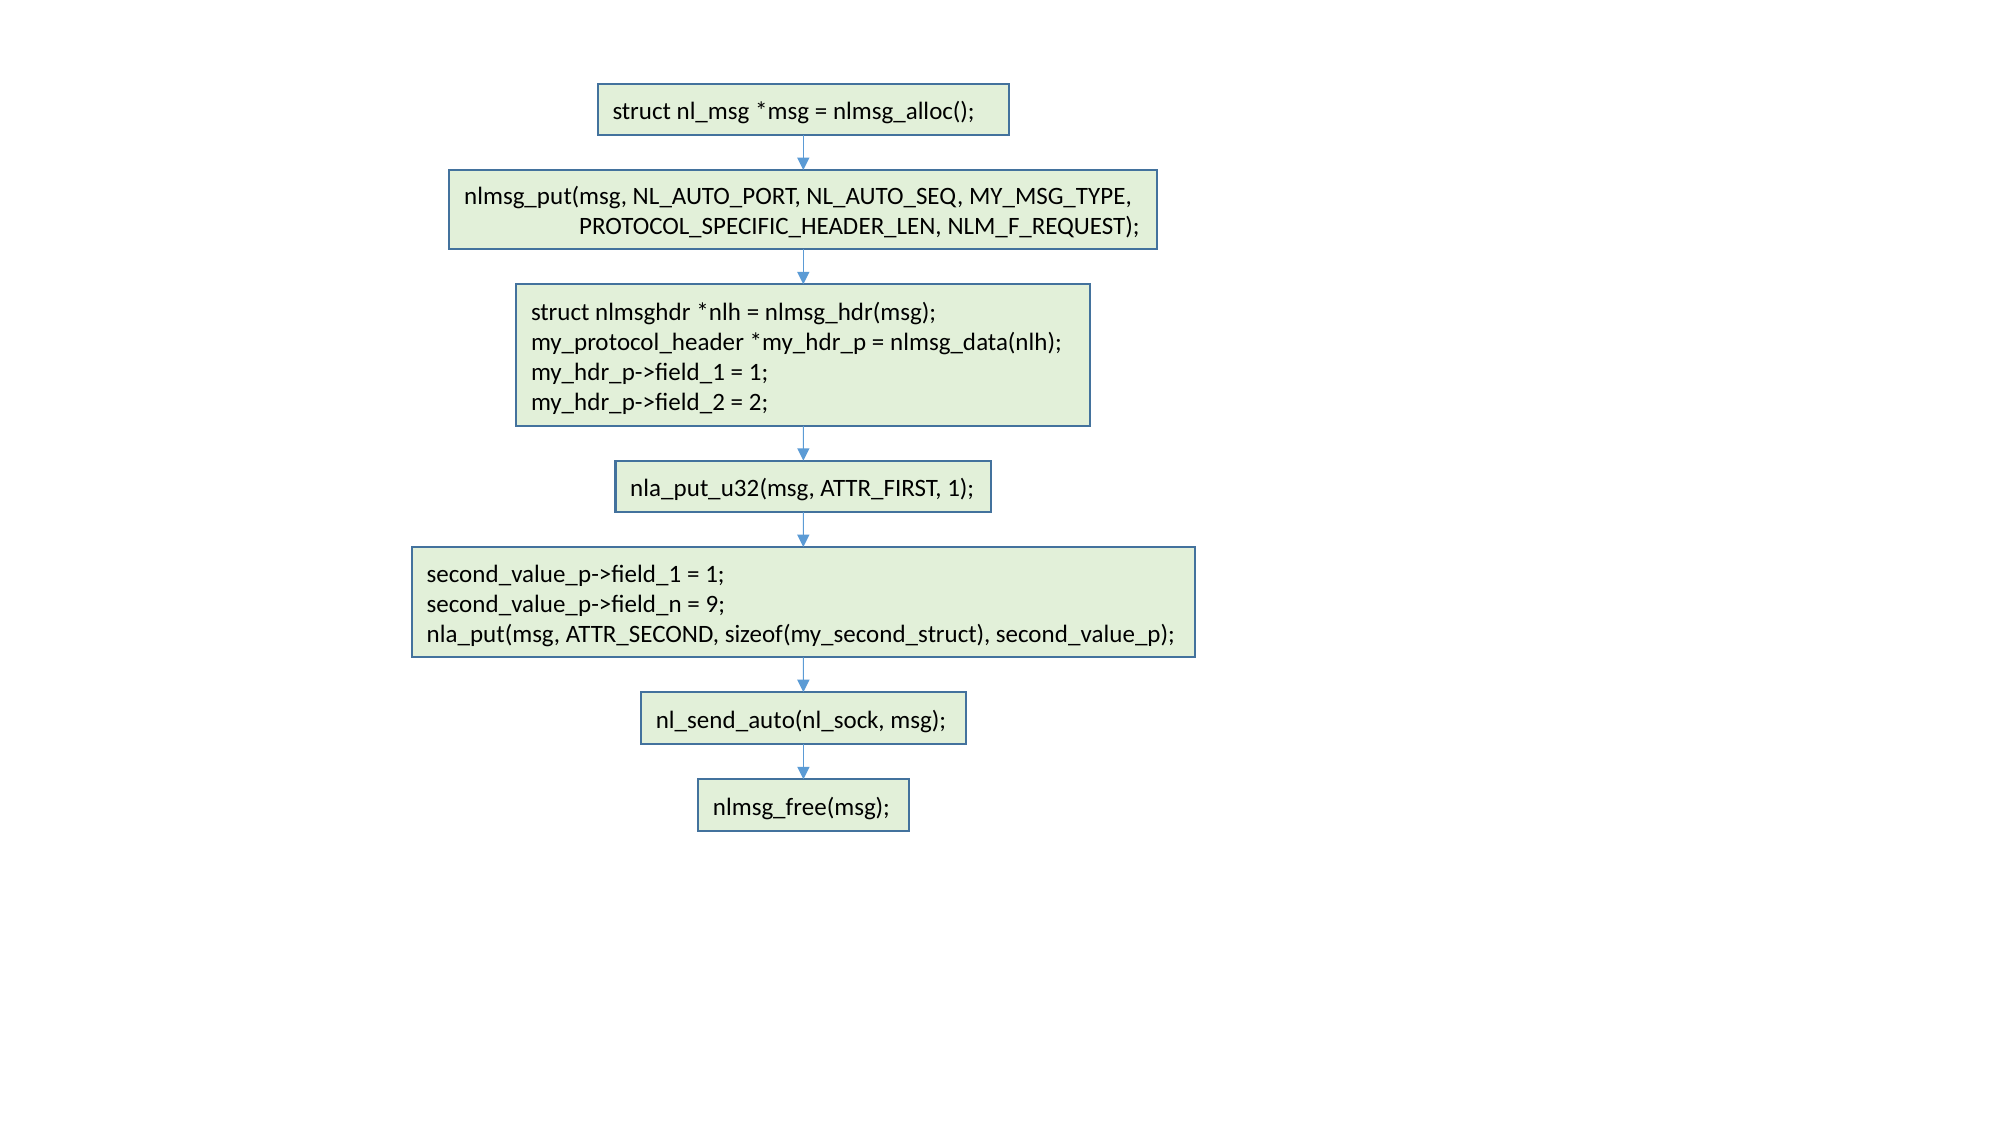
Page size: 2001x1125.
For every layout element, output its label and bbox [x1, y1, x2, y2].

text_box [411, 83, 1196, 832]
